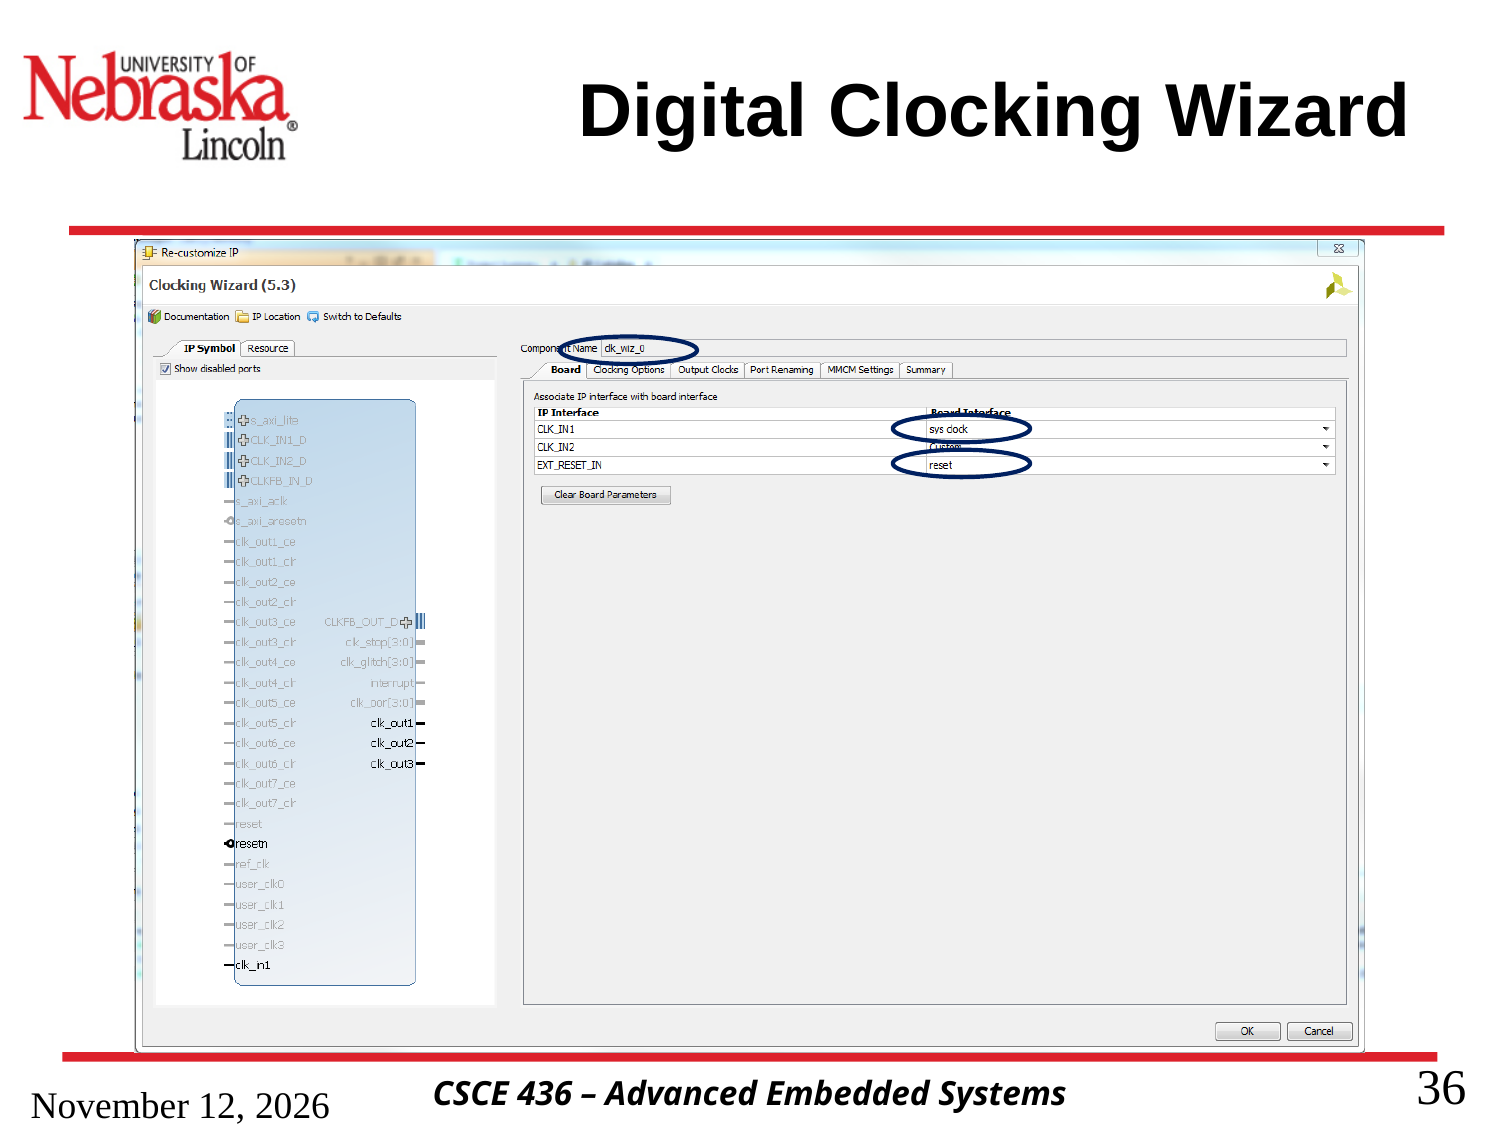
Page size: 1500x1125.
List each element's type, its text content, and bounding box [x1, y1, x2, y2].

picture [1, 32, 313, 181]
picture [133, 239, 1365, 1054]
title Digital Clocking Wizard [313, 12, 1427, 201]
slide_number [15, 1028, 366, 1107]
slide_number 36 [1131, 1046, 1482, 1125]
